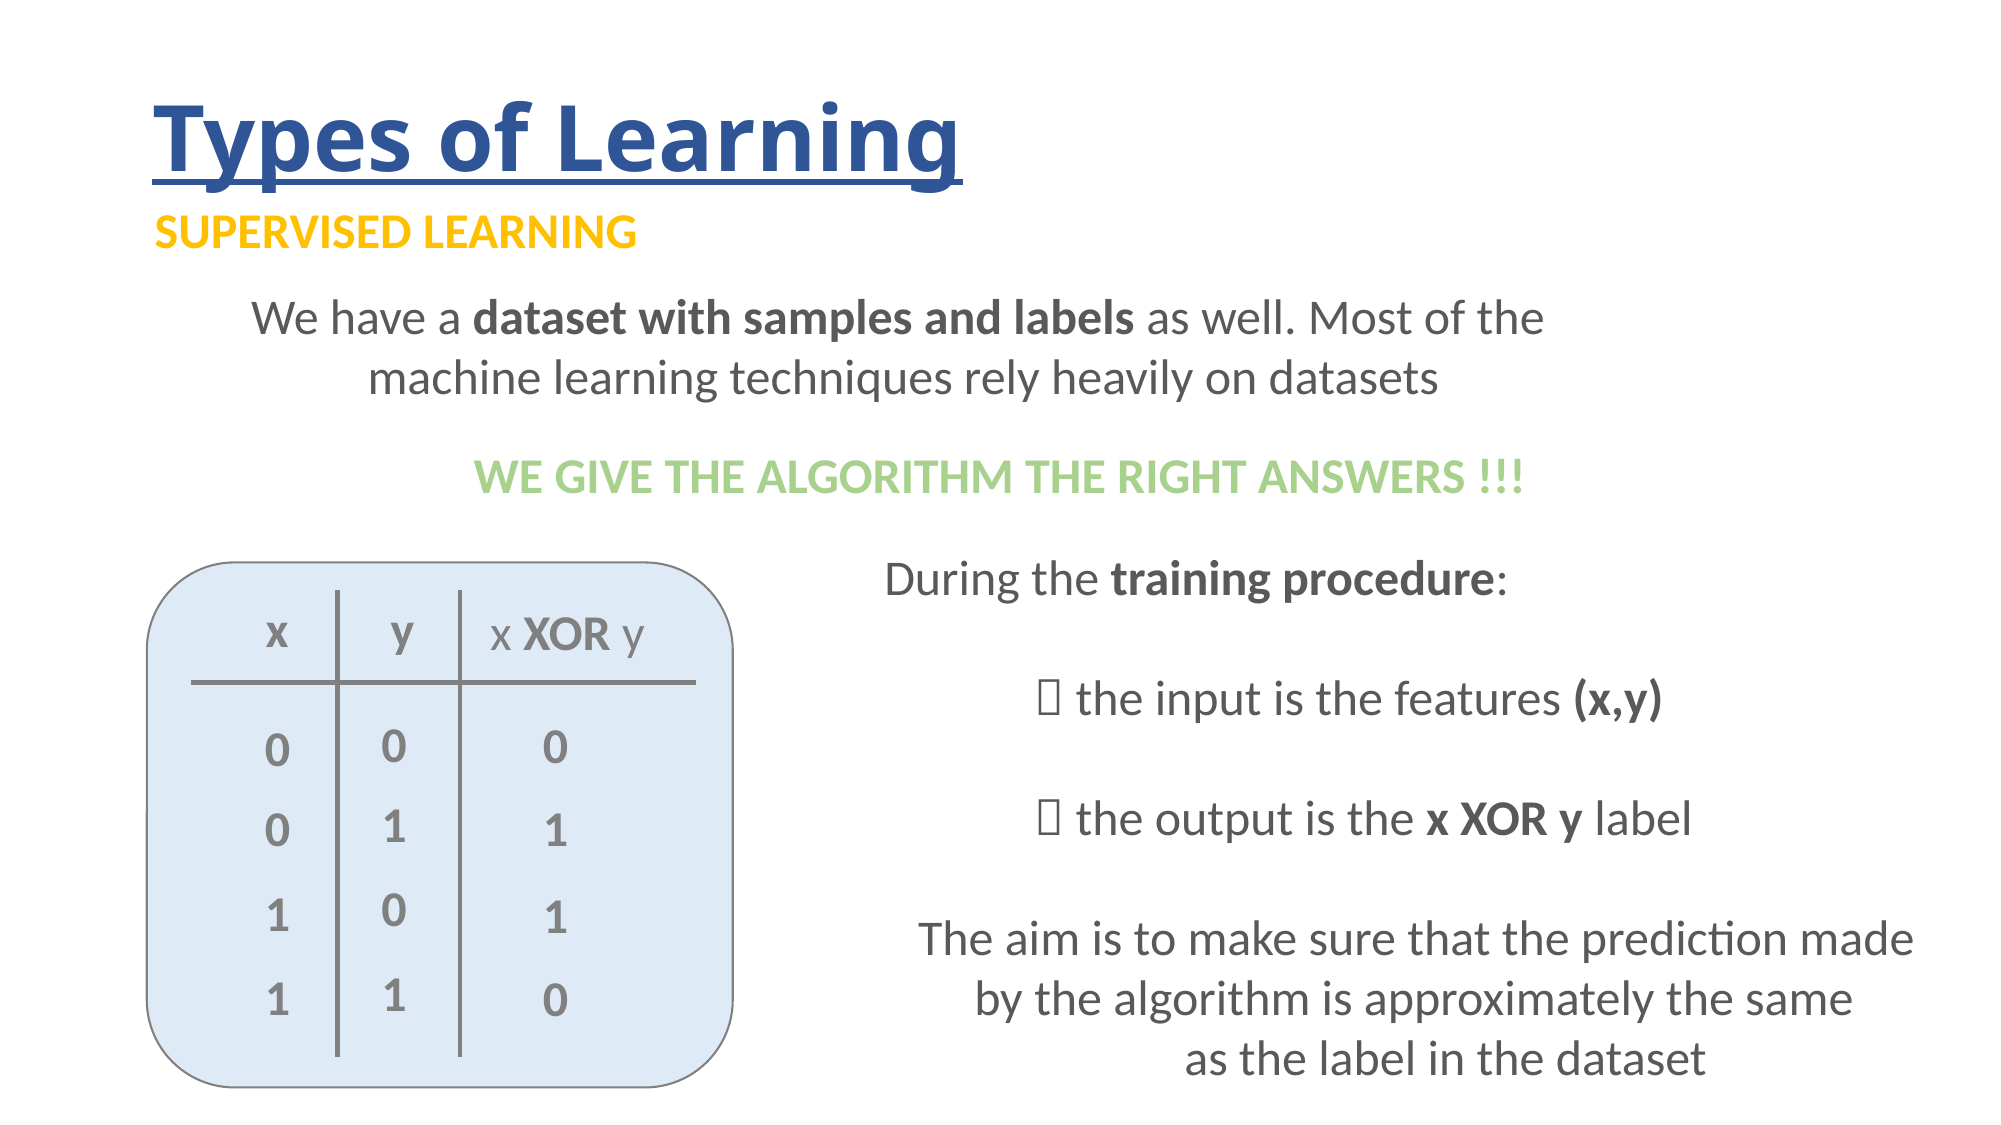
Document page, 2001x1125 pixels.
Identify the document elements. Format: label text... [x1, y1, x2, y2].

text_box x [250, 589, 304, 665]
text_box 0 [366, 869, 422, 945]
text_box 1 [528, 789, 584, 864]
title Types of Learning [137, 33, 1863, 251]
text_box 0 [250, 709, 306, 784]
text_box 1 [366, 954, 422, 1029]
text_box 0 [528, 959, 584, 1035]
text_box During the training procedure:  the input is the features (x,y)  the output is the x XOR y label The aim is to make sure that the prediction made by the algorithm is approximately the same as the label in the dataset [869, 538, 1942, 1094]
text_box 0 [366, 705, 422, 780]
text_box 0 [528, 706, 584, 782]
text_box 1 [366, 784, 422, 860]
text_box 1 [250, 958, 306, 1033]
text_box x XOR y [475, 592, 660, 668]
text_box We have a dataset with samples and labels as well. Most of the machine learning techniques rely heavily on datasets [236, 276, 1571, 412]
text_box SUPERVISED LEARNING [139, 190, 653, 266]
text_box 0 [250, 789, 306, 864]
text_box WE GIVE THE ALGORITHM THE RIGHT ANSWERS !!! [458, 436, 1541, 511]
text_box 1 [528, 876, 584, 951]
text_box 1 [250, 873, 306, 949]
text_box y [375, 589, 430, 665]
text_box [145, 561, 734, 1089]
